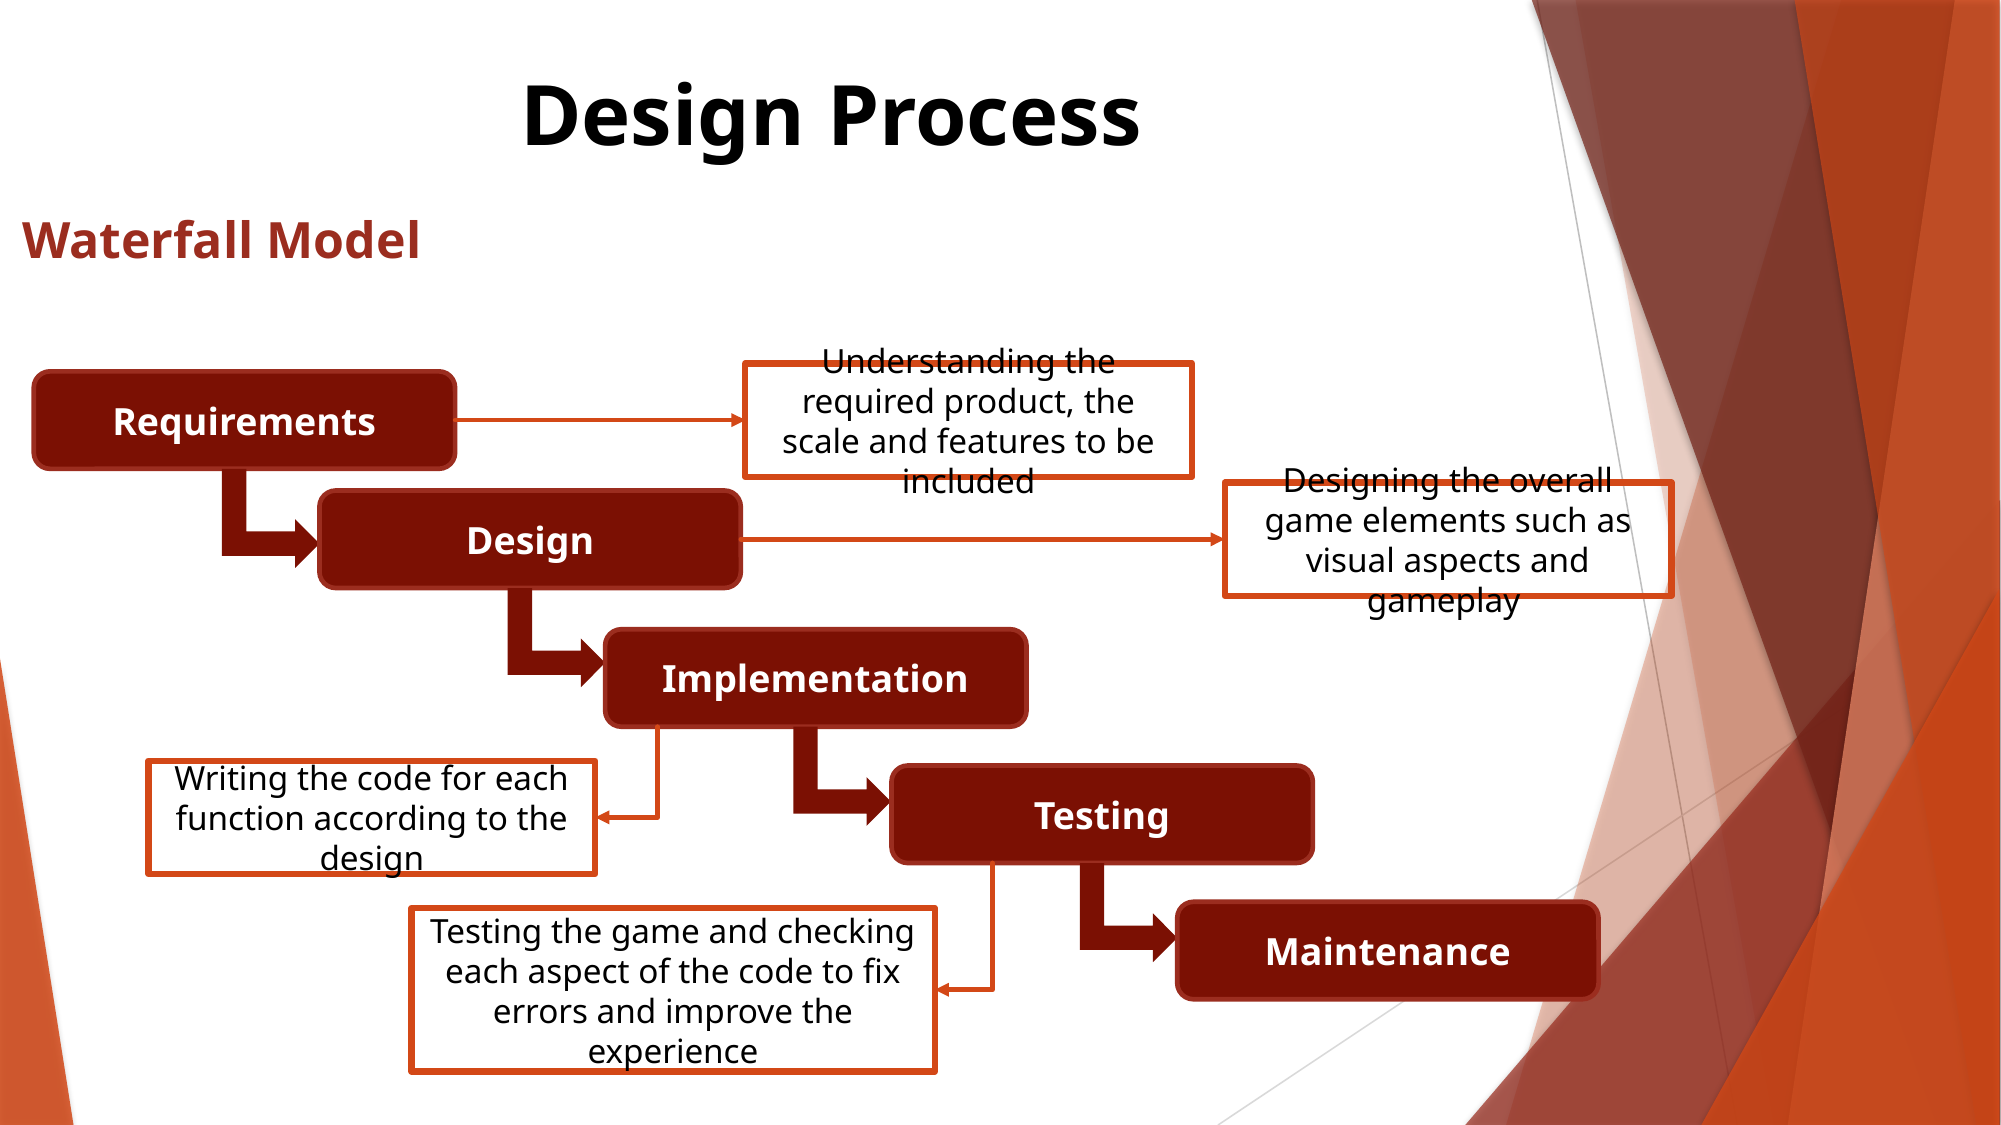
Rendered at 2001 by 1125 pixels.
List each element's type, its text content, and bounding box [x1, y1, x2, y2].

text_box Designing the overall game elements such as visual aspects and gameplay [1606, 481, 1673, 597]
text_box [580, 740, 673, 804]
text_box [899, 897, 1028, 956]
title Design Process [60, 54, 1472, 272]
text_box Testing the game and checking each aspect of the code to fix errors and improve the experience [410, 1011, 936, 1073]
text_box Waterfall Model [0, 152, 466, 326]
text_box Understanding the required product, the scale and features to be included [744, 362, 1194, 370]
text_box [33, 370, 1600, 1000]
